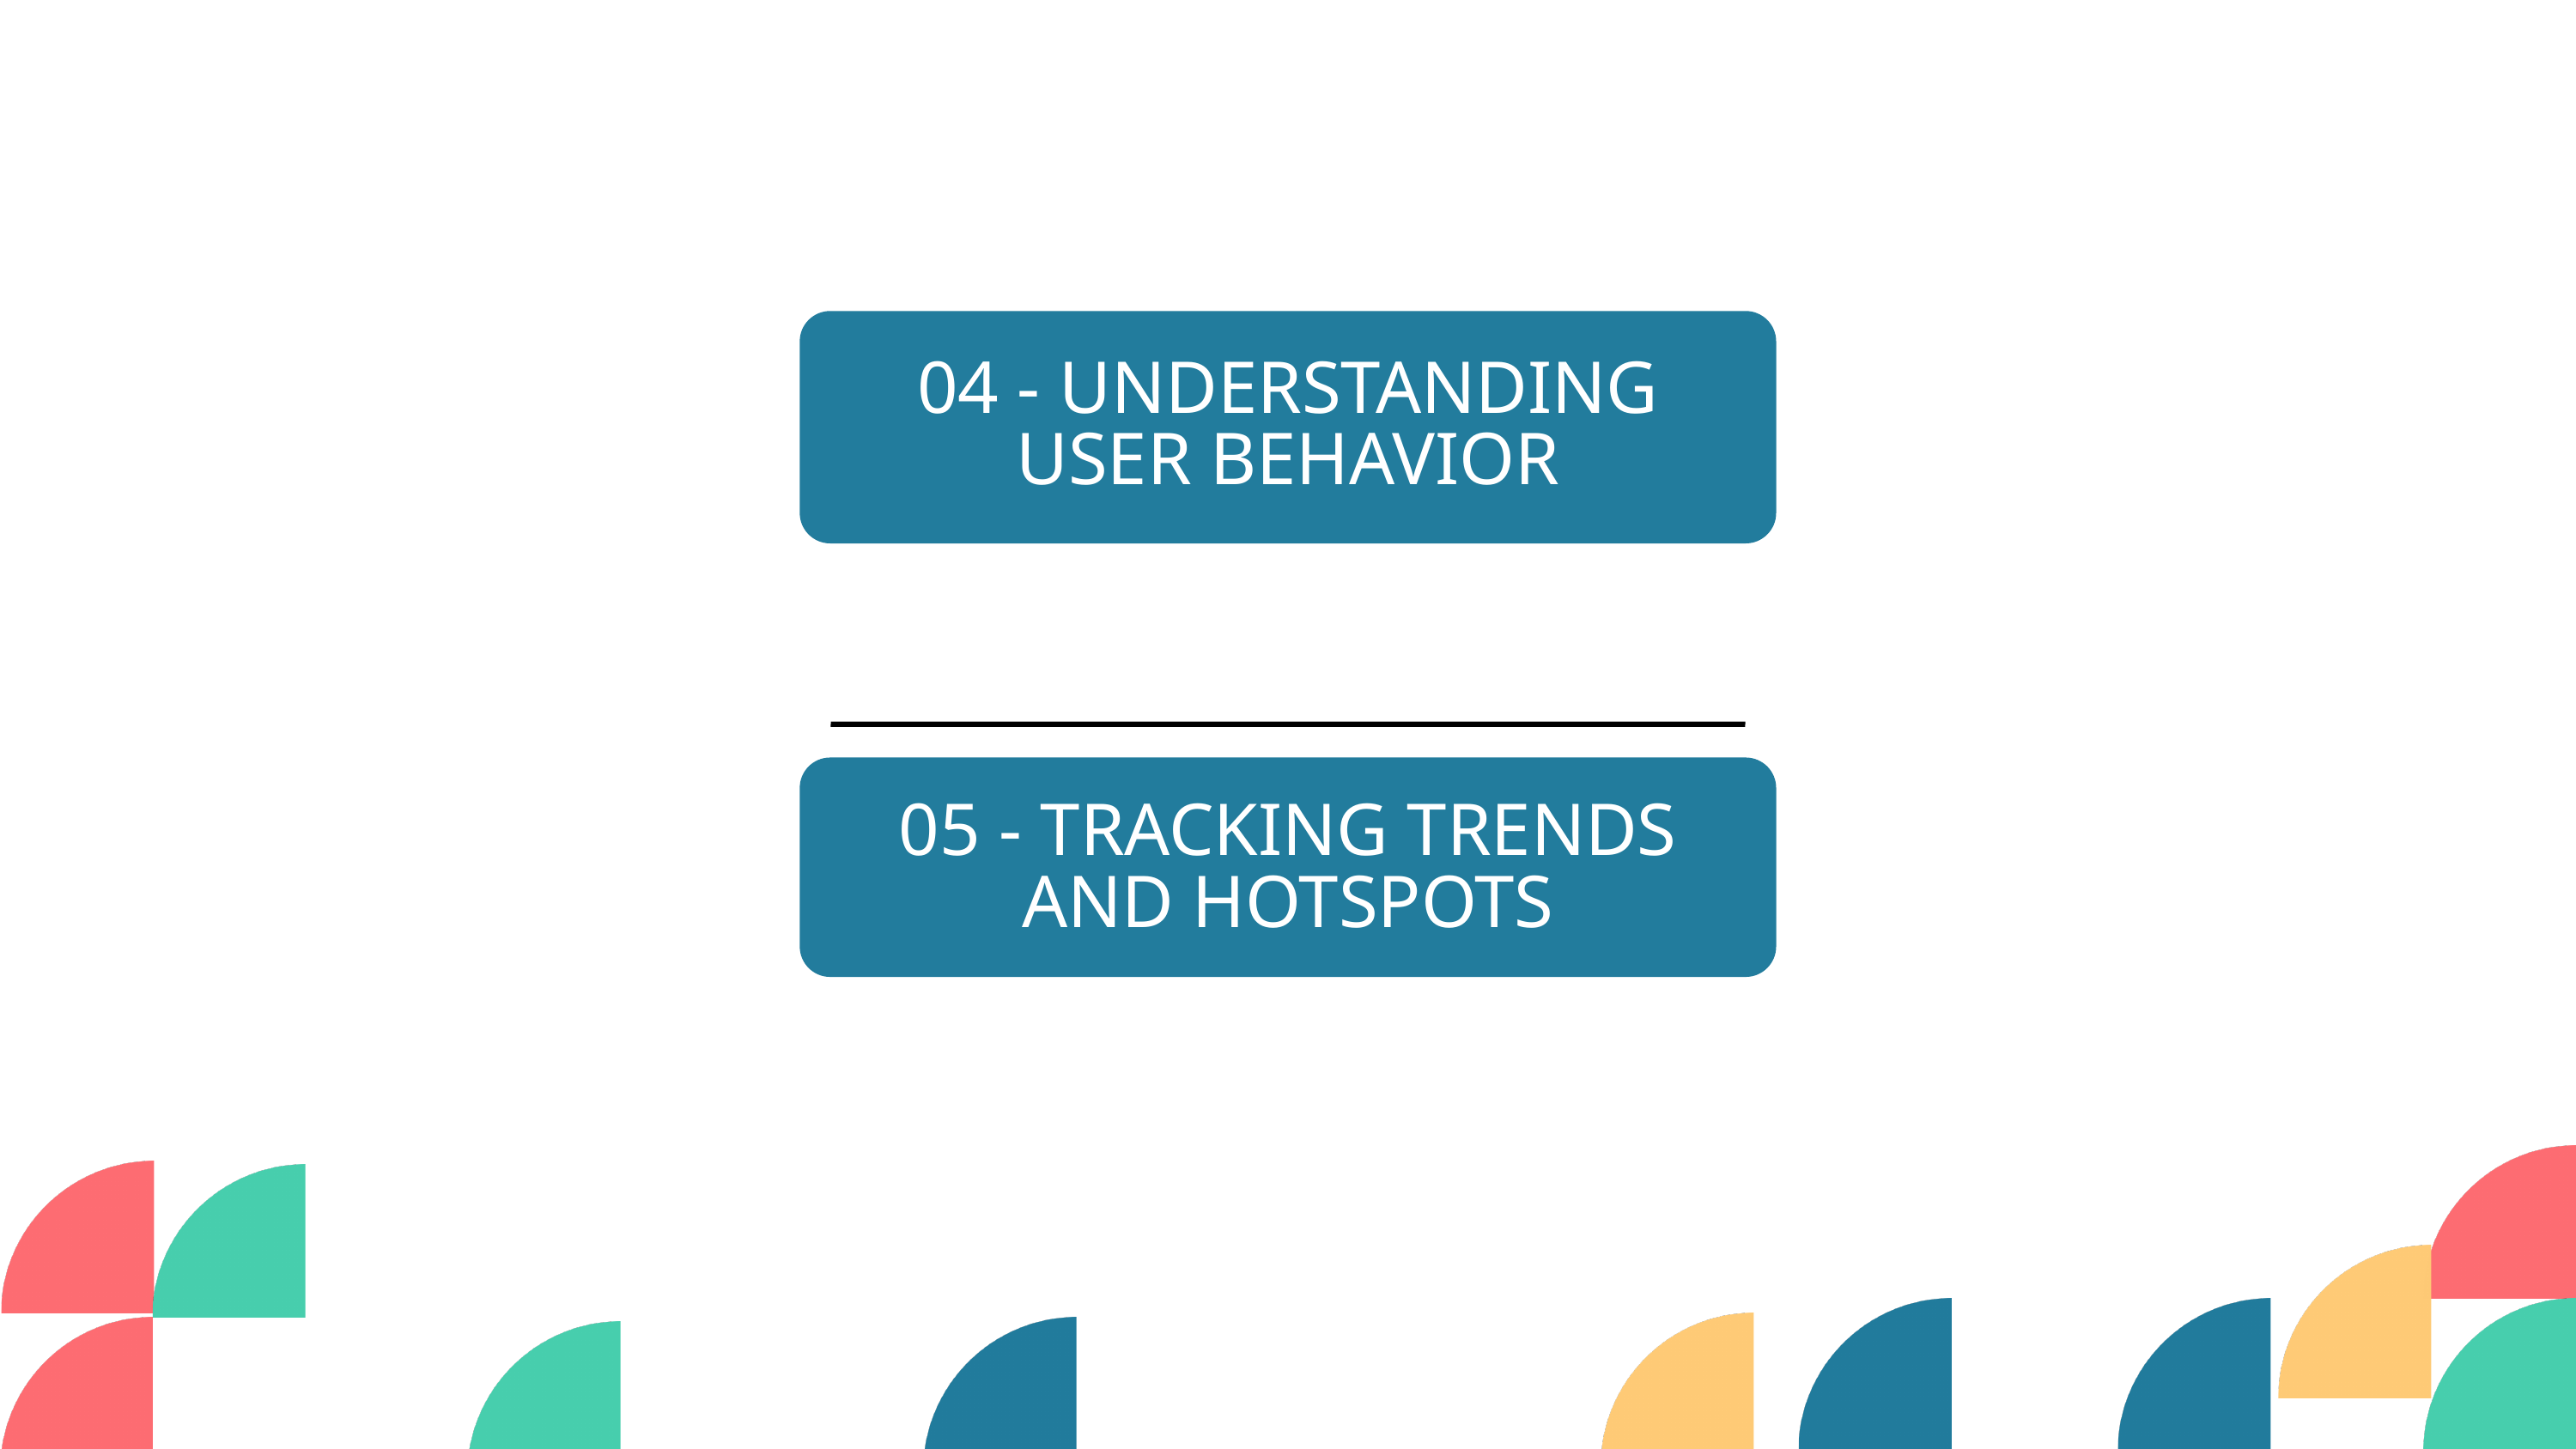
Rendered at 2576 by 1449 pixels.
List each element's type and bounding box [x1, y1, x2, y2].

text_box [1, 1161, 155, 1314]
text_box [799, 311, 1777, 544]
text_box [799, 757, 1777, 978]
text_box [2117, 1298, 2271, 1449]
text_box [2278, 1245, 2432, 1398]
text_box [0, 1317, 153, 1449]
text_box [467, 1321, 621, 1449]
text_box [2423, 1145, 2576, 1298]
text_box [152, 1164, 306, 1318]
text_box [1601, 1313, 1754, 1449]
text_box [1798, 1298, 1952, 1449]
text_box [2423, 1298, 2576, 1449]
text_box [923, 1317, 1077, 1449]
